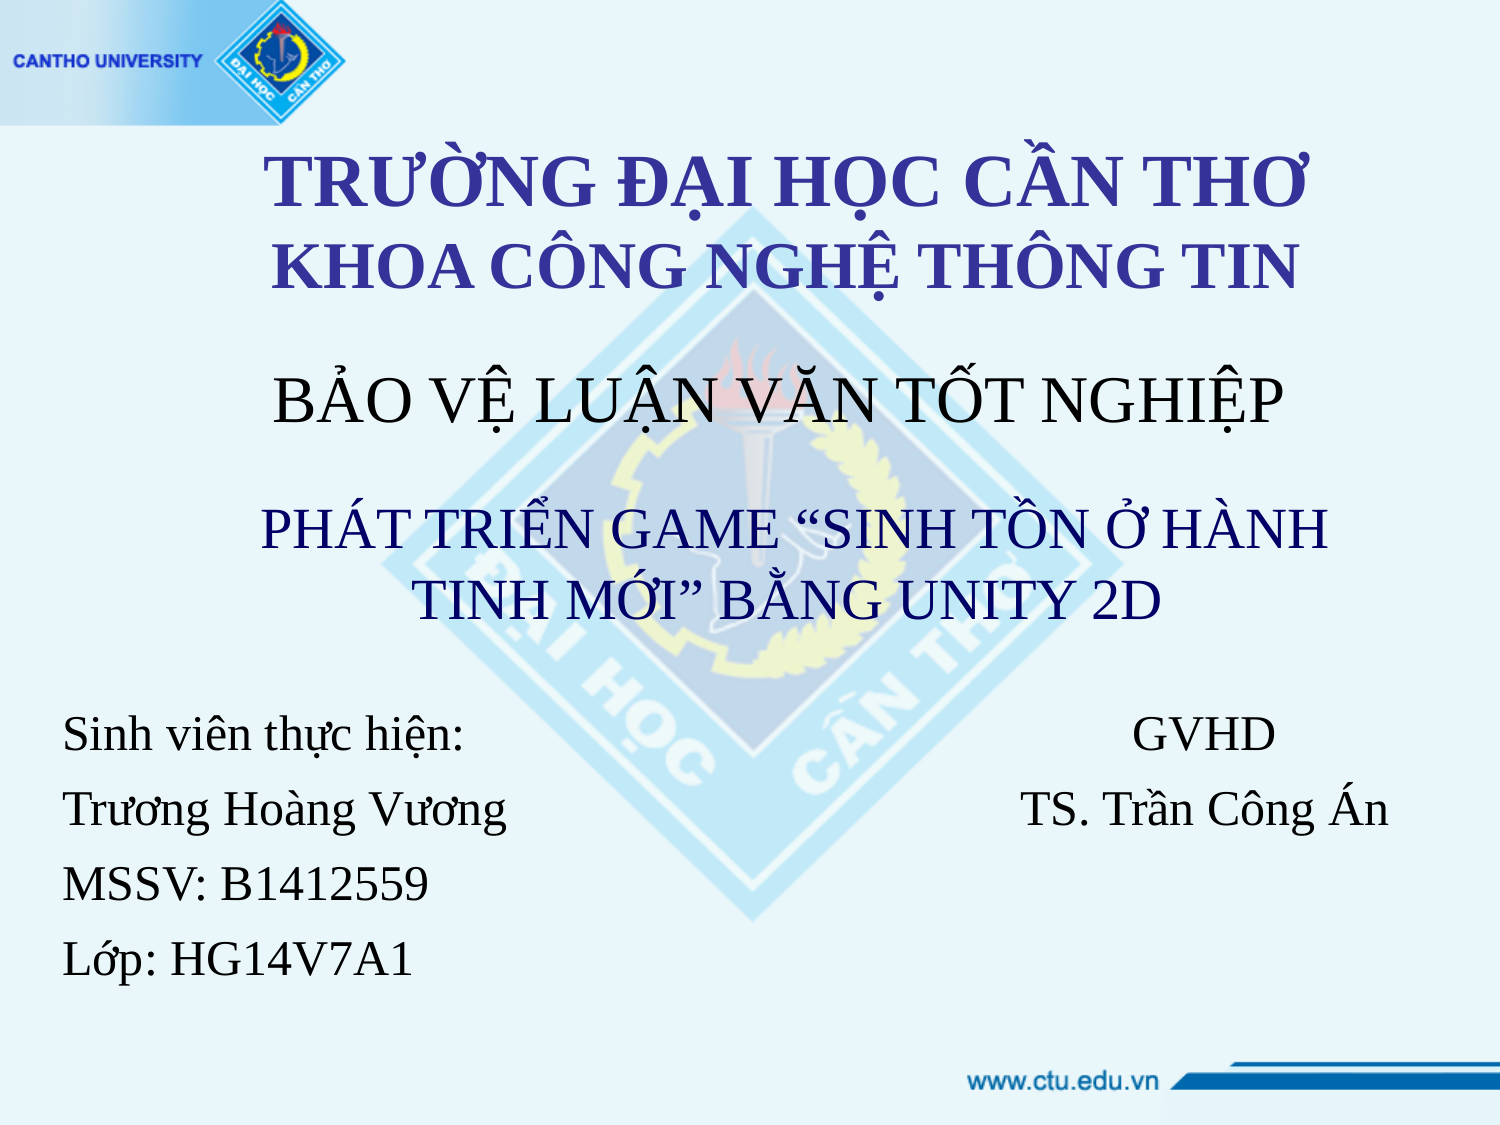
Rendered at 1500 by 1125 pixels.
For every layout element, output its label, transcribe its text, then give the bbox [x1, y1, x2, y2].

picture [238, 12, 325, 95]
text_box BẢO VỆ LUẬN VĂN TỐT NGHIỆP [254, 337, 1319, 445]
picture [222, 4, 341, 110]
text_box Sinh viên thực hiện: Trương Hoàng Vương MSSV: B1412559 Lớp: HG14V7A1 [47, 699, 565, 1003]
text_box [46, 790, 1423, 1032]
text_box GVHD TS. Trần Công Án [992, 699, 1417, 857]
text_box TRƯỜNG ĐẠI HỌC CẦN THƠ KHOA CÔNG NGHỆ THÔNG TIN [243, 110, 1330, 324]
text_box PHÁT TRIỂN GAME “SINH TỒN Ở HÀNH TINH MỚI” BẰNG UNITY 2D [155, 480, 1419, 664]
slide_number 1 [1101, 1022, 1452, 1113]
picture [0, 0, 1500, 1125]
